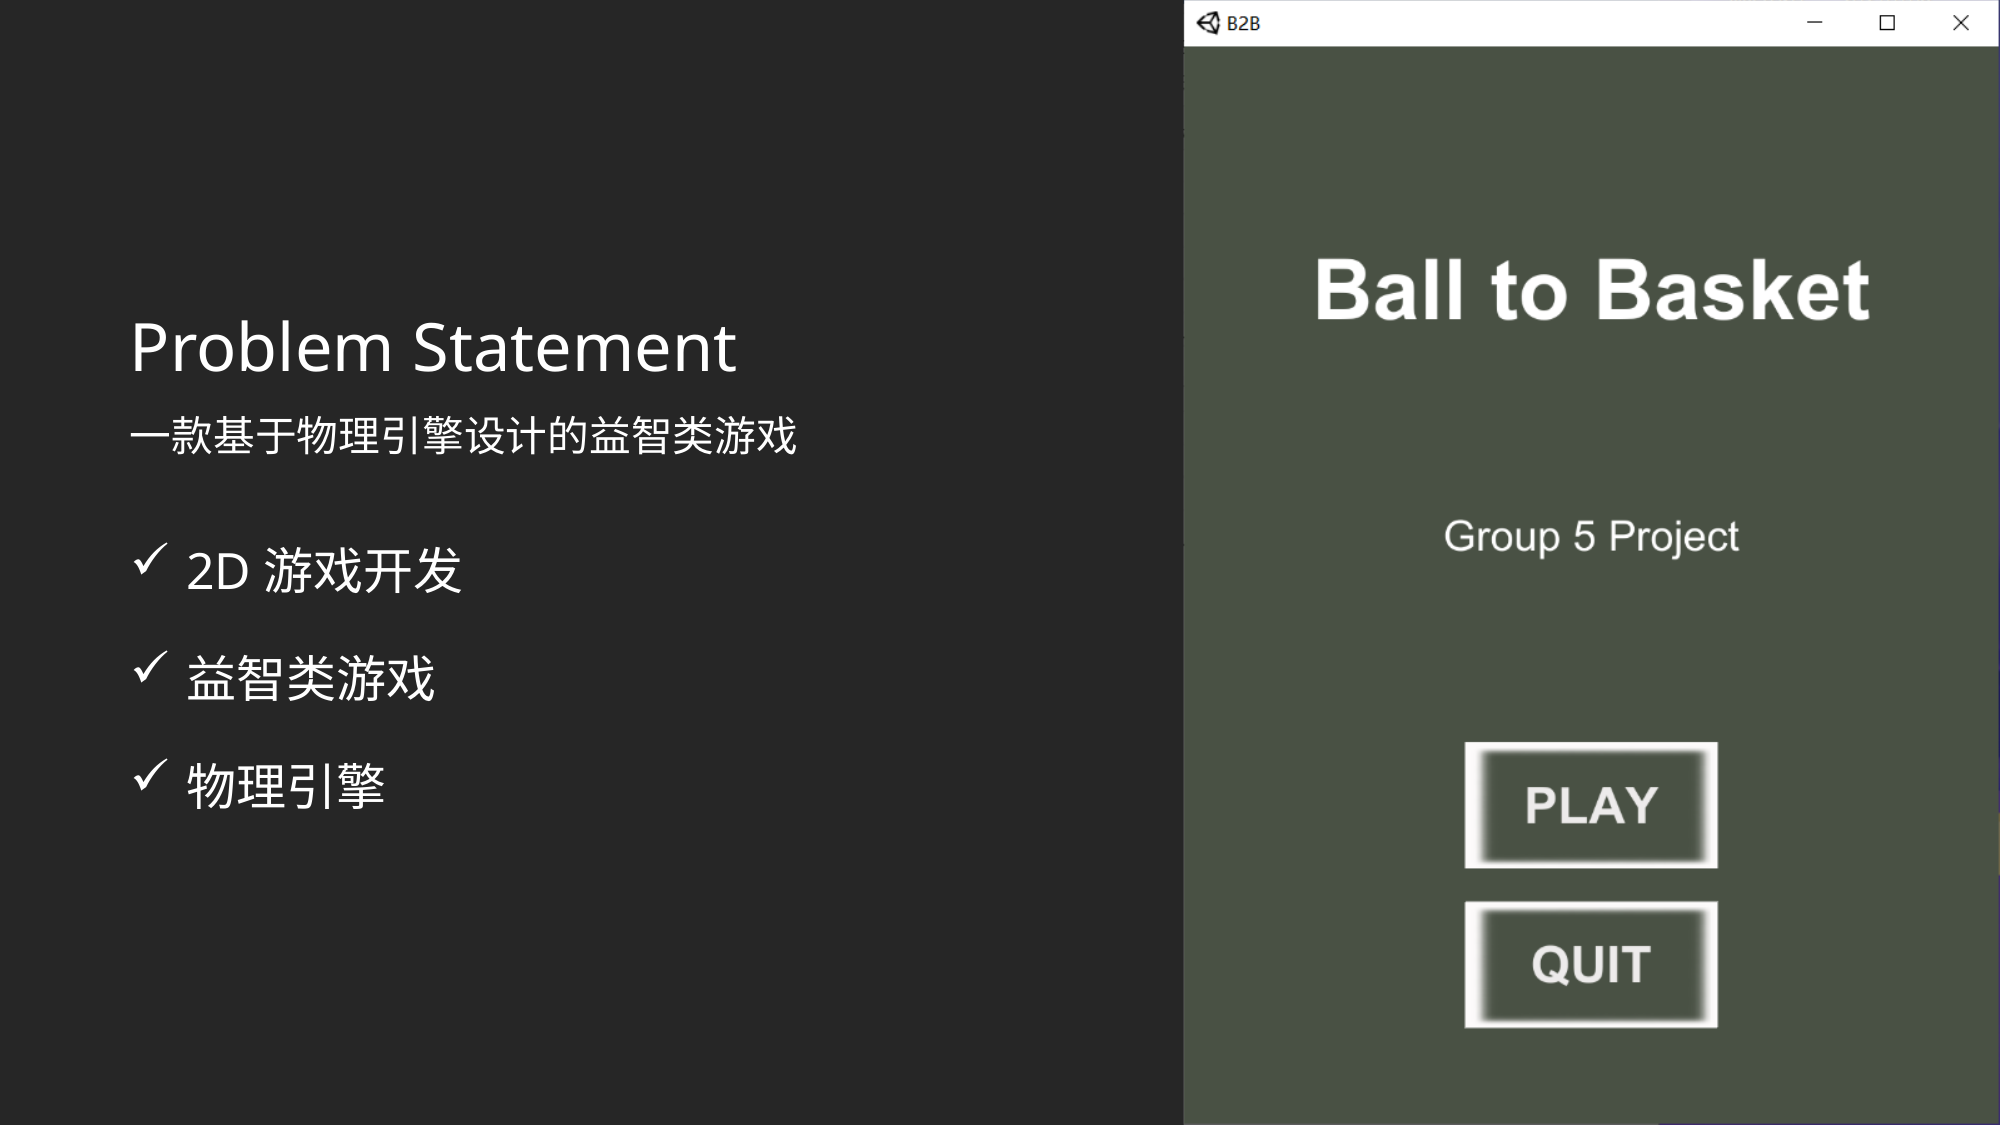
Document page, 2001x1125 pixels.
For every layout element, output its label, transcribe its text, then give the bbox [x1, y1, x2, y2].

text_box 一款基于物理引擎设计的益智类游戏 [115, 362, 844, 467]
text_box Problem Statement [115, 233, 1074, 393]
picture [1183, 0, 2000, 1125]
text_box 2D游戏开发 益智类游戏 物理引擎 [115, 484, 844, 931]
